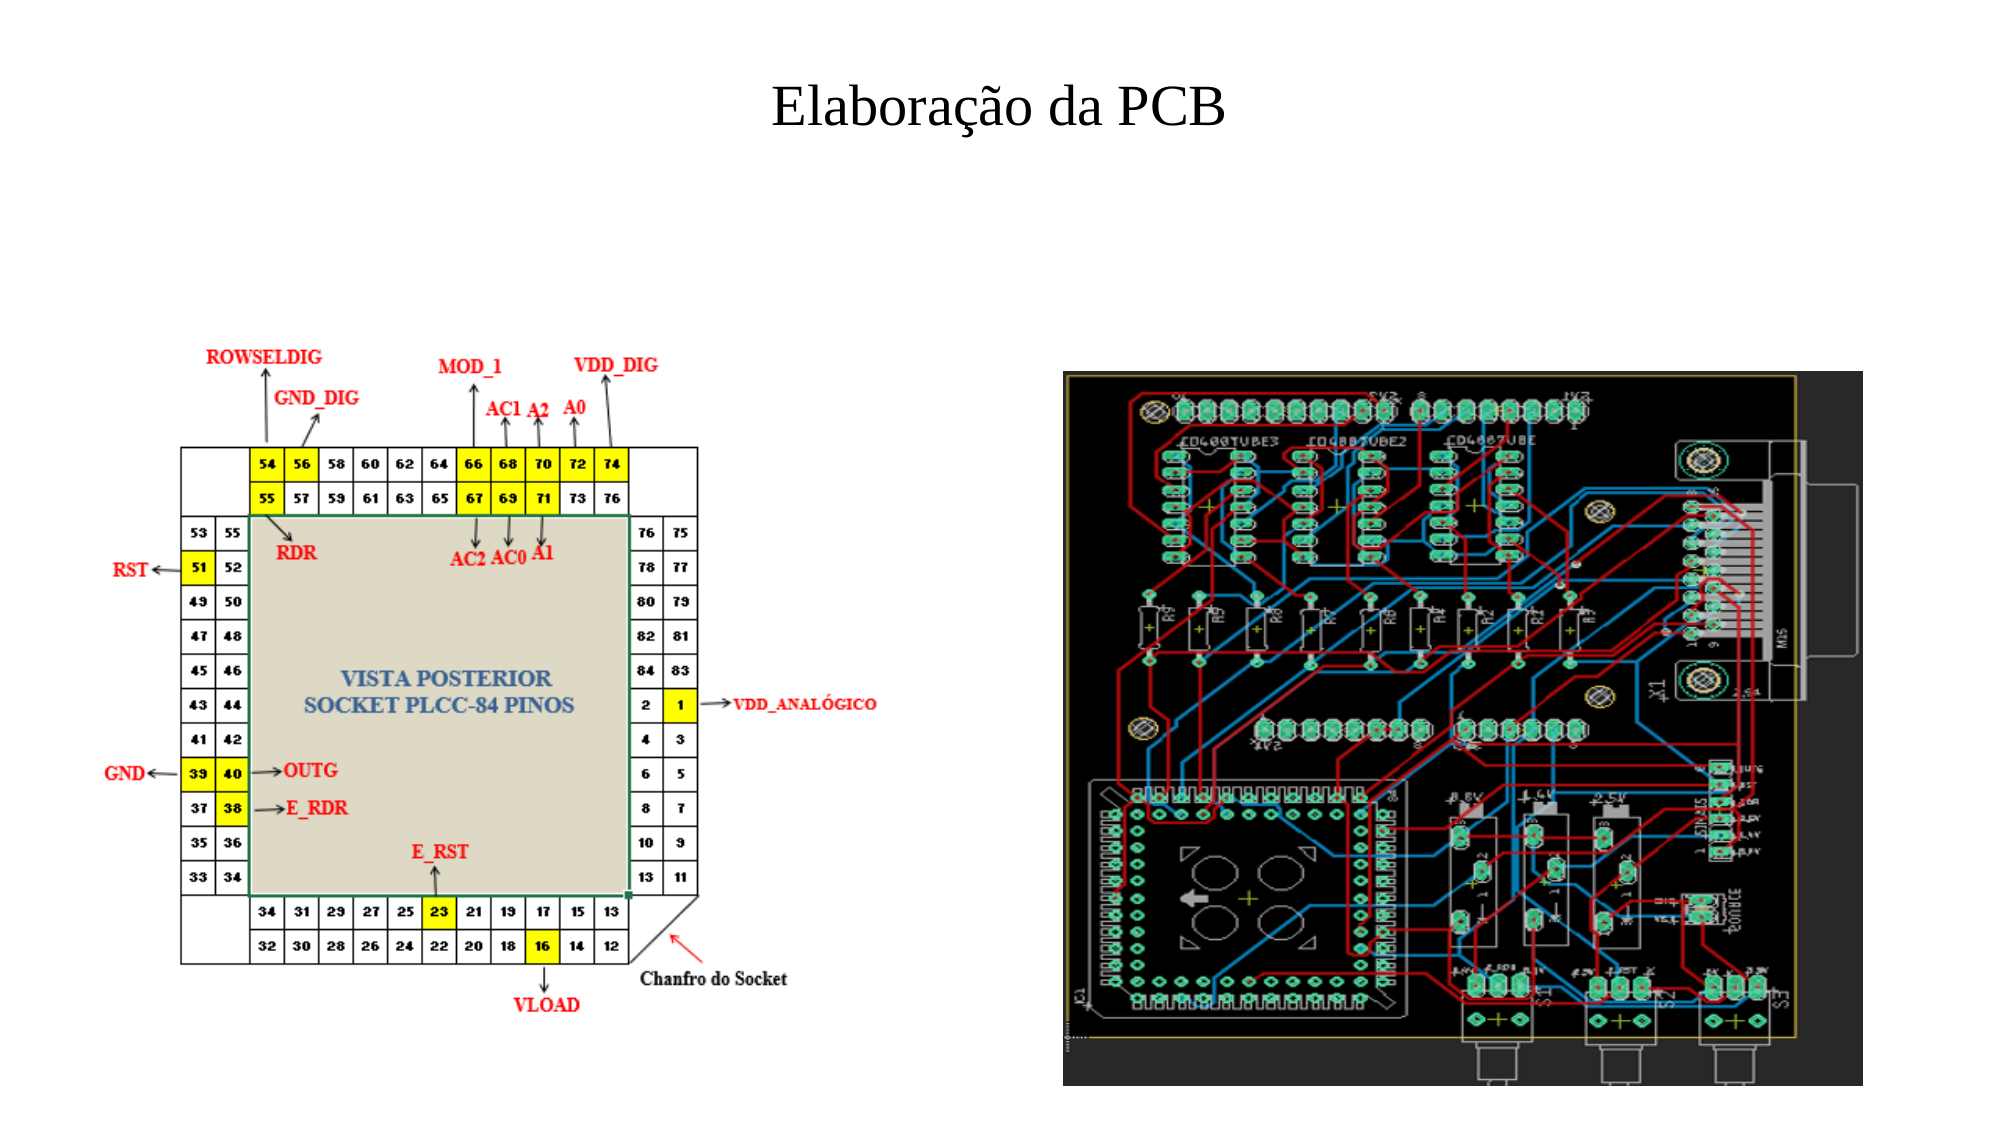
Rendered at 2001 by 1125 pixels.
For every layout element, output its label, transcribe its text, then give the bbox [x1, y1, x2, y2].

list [1063, 371, 1863, 1086]
title Elaboração da PCB [137, 59, 1863, 153]
picture [96, 339, 888, 1023]
